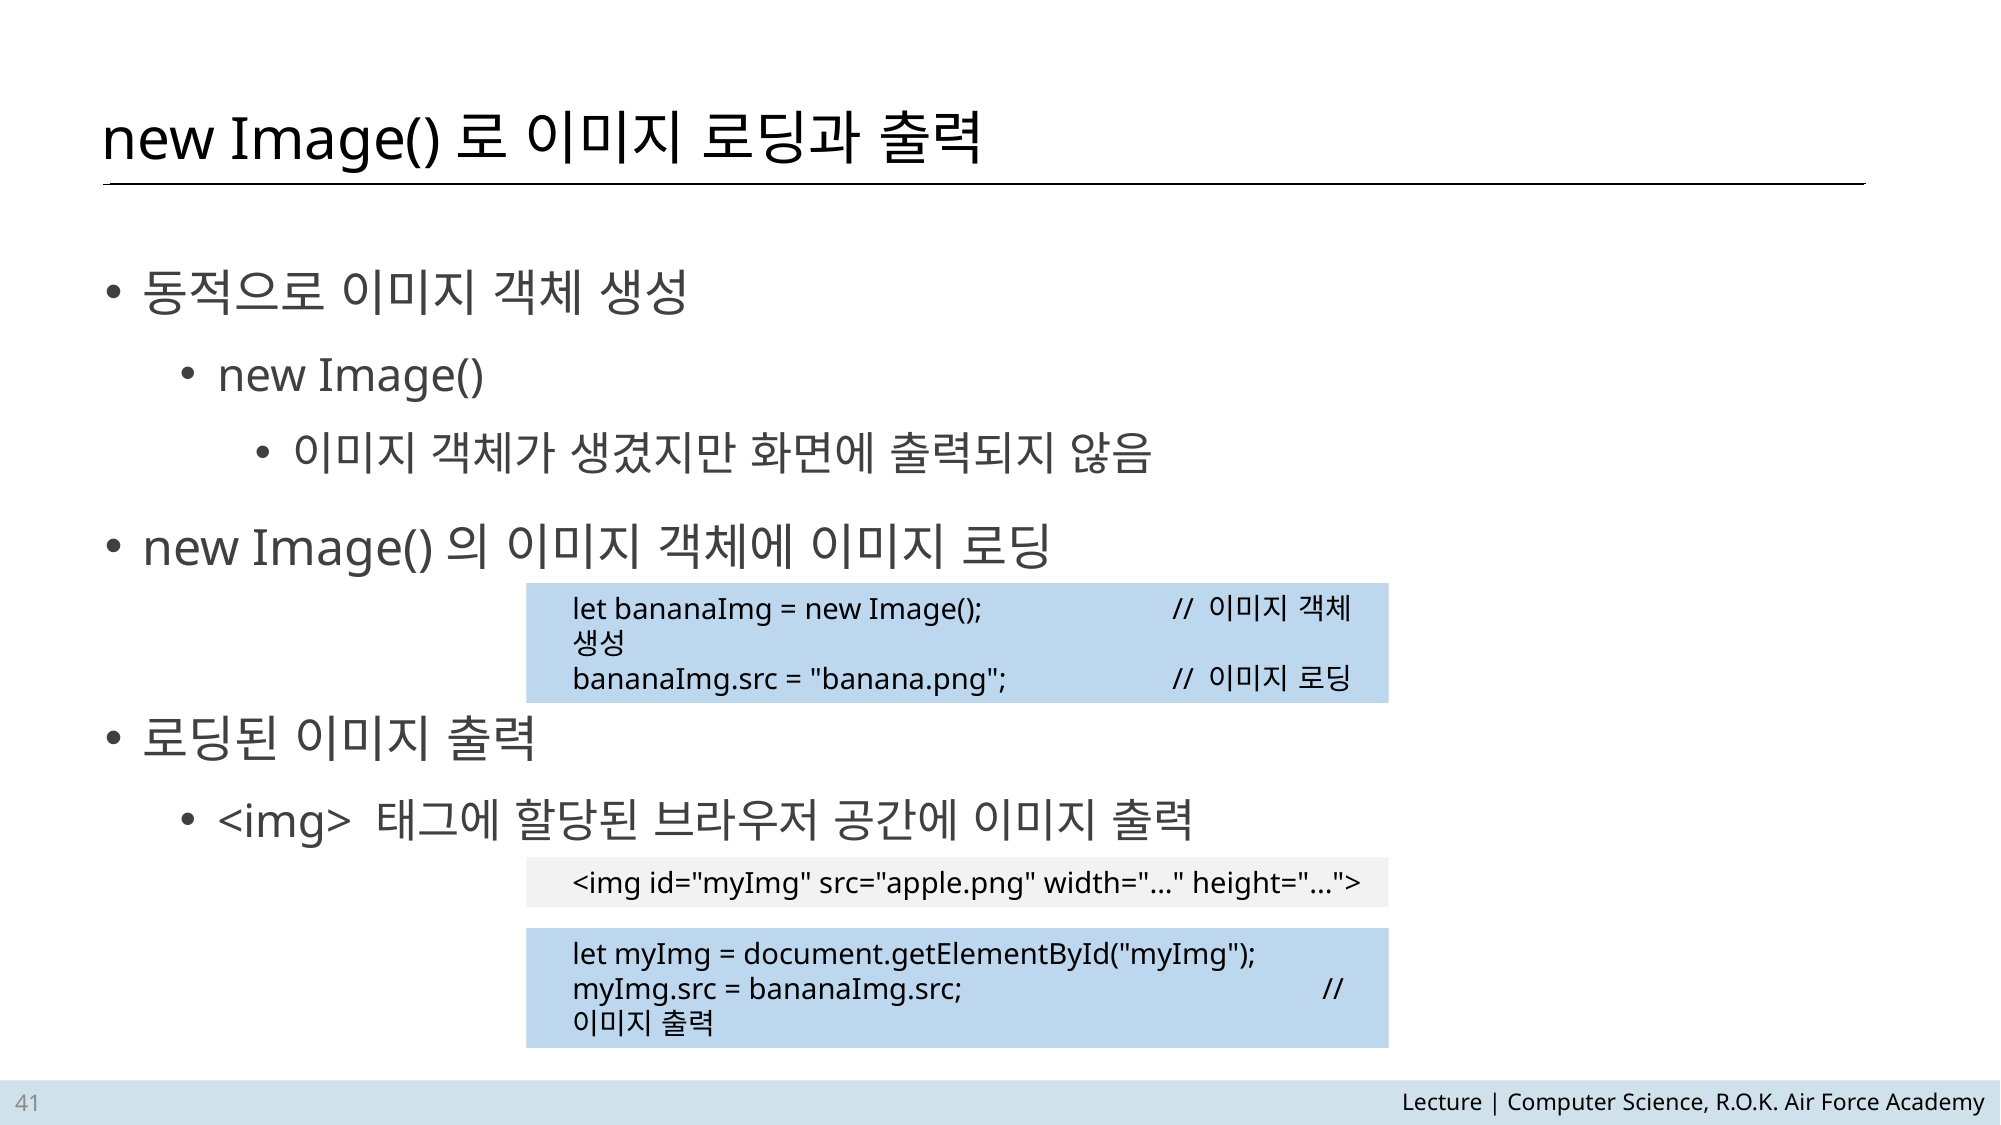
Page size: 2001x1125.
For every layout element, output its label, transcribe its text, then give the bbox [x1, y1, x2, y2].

list new Image()로 이미지 로딩과 출력 [90, 109, 1862, 172]
text_box <img id="myImg" src="apple.png" width="..." height="..."> [526, 857, 1389, 908]
text_box let bananaImg = new Image(); // 이미지 객체 생성 bananaImg.src = "banana.png"; // 이미지 로딩 [526, 583, 1389, 703]
text_box let myImg = document.getElementById("myImg"); myImg.src = bananaImg.src; // 이미지 출력 [526, 928, 1389, 1048]
slide_number 41 [0, 1086, 114, 1123]
list 동적으로 이미지 객체 생성 new Image() 이미지 객체가 생겼지만 화면에 출력되지 않음 new Image()의 이미지 객체에 이미지 로딩 로딩된 이미지 출력 <img> 태그에 할당된 브라우저 공간에 이미지 출력 [89, 238, 1863, 1014]
